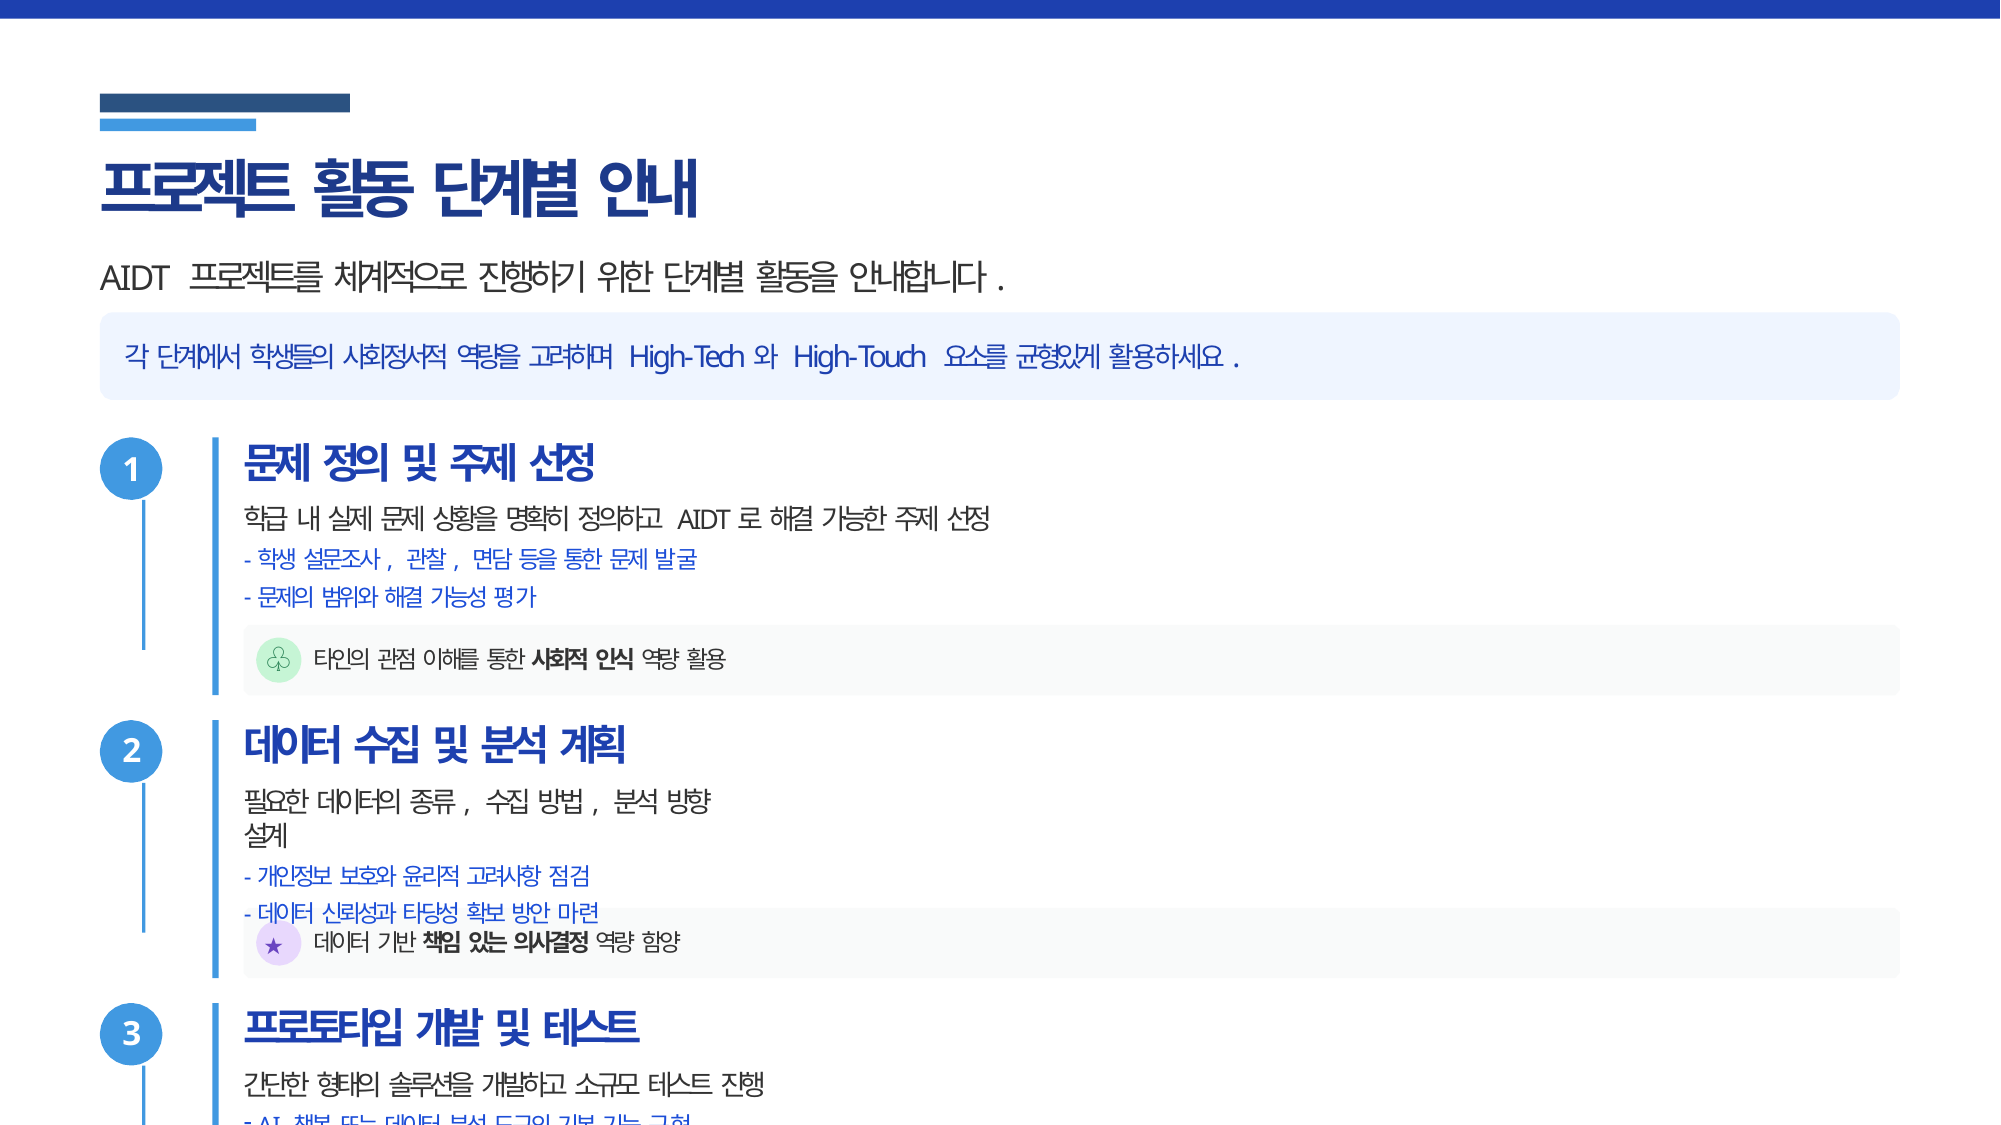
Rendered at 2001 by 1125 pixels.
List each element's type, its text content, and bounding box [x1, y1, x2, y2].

text_box [99, 312, 1900, 400]
text_box AIDT 프로젝트를 체계적으로 진행하기 위한 단계별 활동을 안내합니다. 각 단계에서 학생들의 사회정서적 역량을 고려하며 High-Tech와 High-Touch 요소를 균형있게 활용하세요. [97, 253, 1245, 374]
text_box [243, 624, 1901, 696]
text_box 문제 정의 및 주제 선정 학급 내 실제 문제 상황을 명확히 정의하고 AIDT로 해결 가능한 주제 선정 학생 설문조사, 관찰, 면담 등을 통한 문제 발굴 문제의 범위와 해결 가능성 평가 [241, 411, 998, 611]
text_box [99, 1003, 163, 1066]
text_box [212, 720, 219, 979]
text_box [212, 1003, 219, 1125]
text_box [142, 1065, 146, 1125]
text_box 1 [120, 445, 143, 488]
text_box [243, 907, 1901, 979]
text_box [212, 437, 219, 696]
text_box 프로토타입 개발 및 테스트 간단한 형태의 솔루션을 개발하고 소규모 테스트 진행 AI 챗봇 또는 데이터 분석 도구의 기본 기능 구현 학생 피드백을 통한 개선점 도출 [241, 987, 794, 1125]
text_box 데이터 수집 및 분석 계획 필요한 데이터의 종류, 수집 방법, 분석 방향 설계 개인정보 보호와 윤리적 고려사항 점검 데이터 신뢰성과 타당성 확보 방안 마련 [241, 704, 746, 908]
text_box [142, 499, 146, 650]
text_box 3 [120, 1009, 143, 1052]
text_box [142, 782, 146, 933]
text_box 2 [120, 726, 143, 769]
text_box [99, 720, 163, 783]
text_box [99, 437, 163, 500]
title 프로젝트 활동 단계별 안내 [97, 146, 890, 253]
